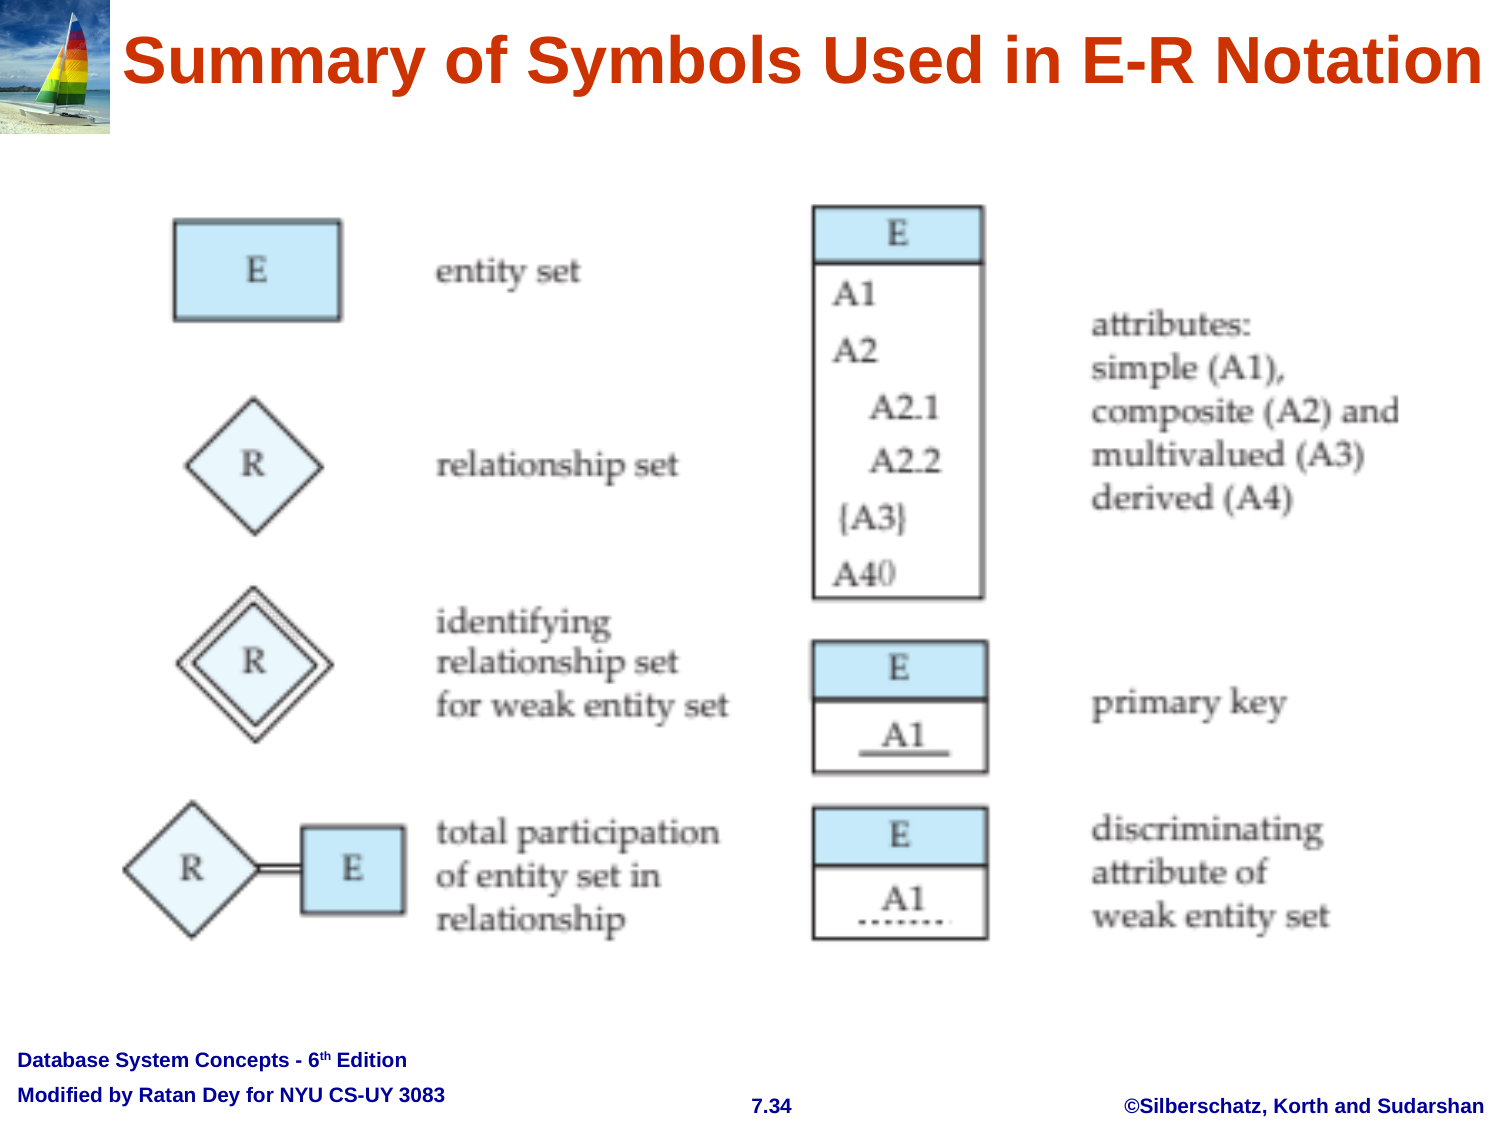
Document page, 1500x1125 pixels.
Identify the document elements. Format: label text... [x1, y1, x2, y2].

title Summary of Symbols Used in E-R Notation [76, 25, 1500, 105]
picture [0, 0, 110, 134]
picture [83, 203, 1399, 958]
